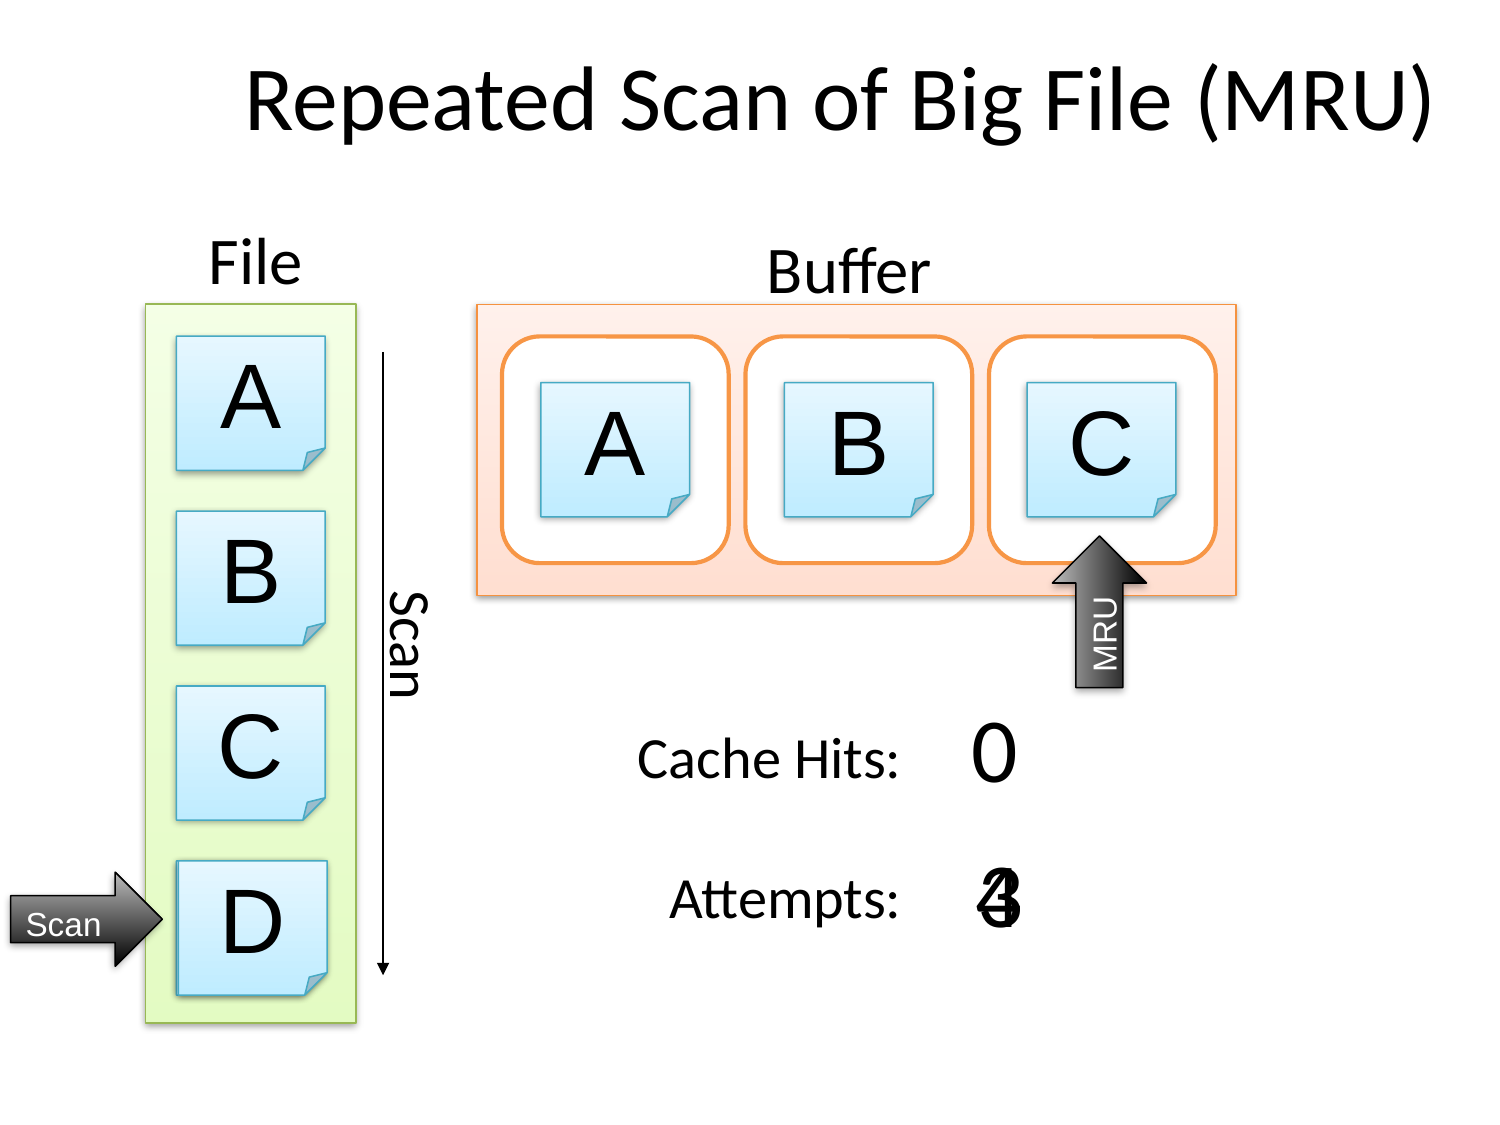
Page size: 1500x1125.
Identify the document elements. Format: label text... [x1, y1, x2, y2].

text_box Scan [371, 575, 378, 715]
text_box Cache Hits: Attempts: [622, 712, 917, 1008]
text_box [476, 219, 1237, 596]
text_box Scan [9, 871, 140, 967]
text_box 4 [960, 828, 1037, 954]
text_box Scan [387, 575, 457, 715]
text_box MRU [1075, 604, 1124, 689]
text_box 0 [956, 683, 1033, 809]
text_box File [193, 210, 318, 302]
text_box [145, 303, 357, 1024]
title Repeated Scan of Big File (MRU) [212, 0, 1471, 188]
